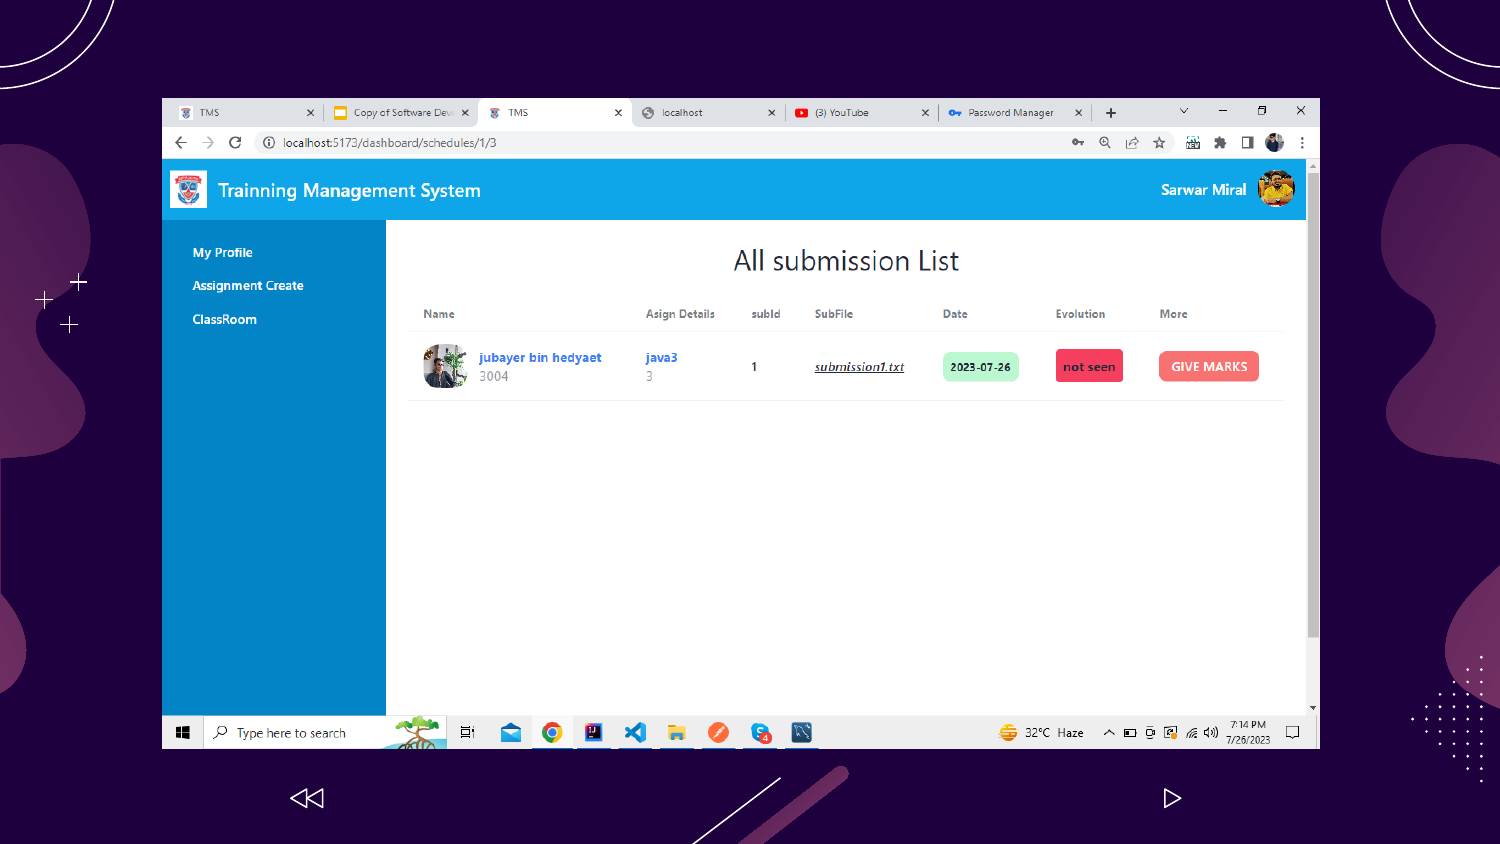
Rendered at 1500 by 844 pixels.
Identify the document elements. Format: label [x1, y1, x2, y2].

picture [199, 284, 214, 289]
picture [305, 184, 310, 196]
picture [466, 188, 479, 196]
picture [352, 188, 360, 200]
picture [277, 188, 284, 196]
picture [194, 249, 203, 256]
picture [171, 171, 206, 207]
picture [244, 284, 252, 289]
picture [342, 188, 349, 196]
picture [294, 282, 303, 289]
picture [423, 189, 429, 196]
picture [331, 188, 339, 196]
picture [368, 188, 381, 196]
picture [1259, 171, 1294, 206]
picture [279, 285, 291, 289]
picture [224, 318, 232, 323]
picture [162, 98, 1320, 750]
picture [1240, 184, 1245, 194]
picture [314, 184, 318, 196]
